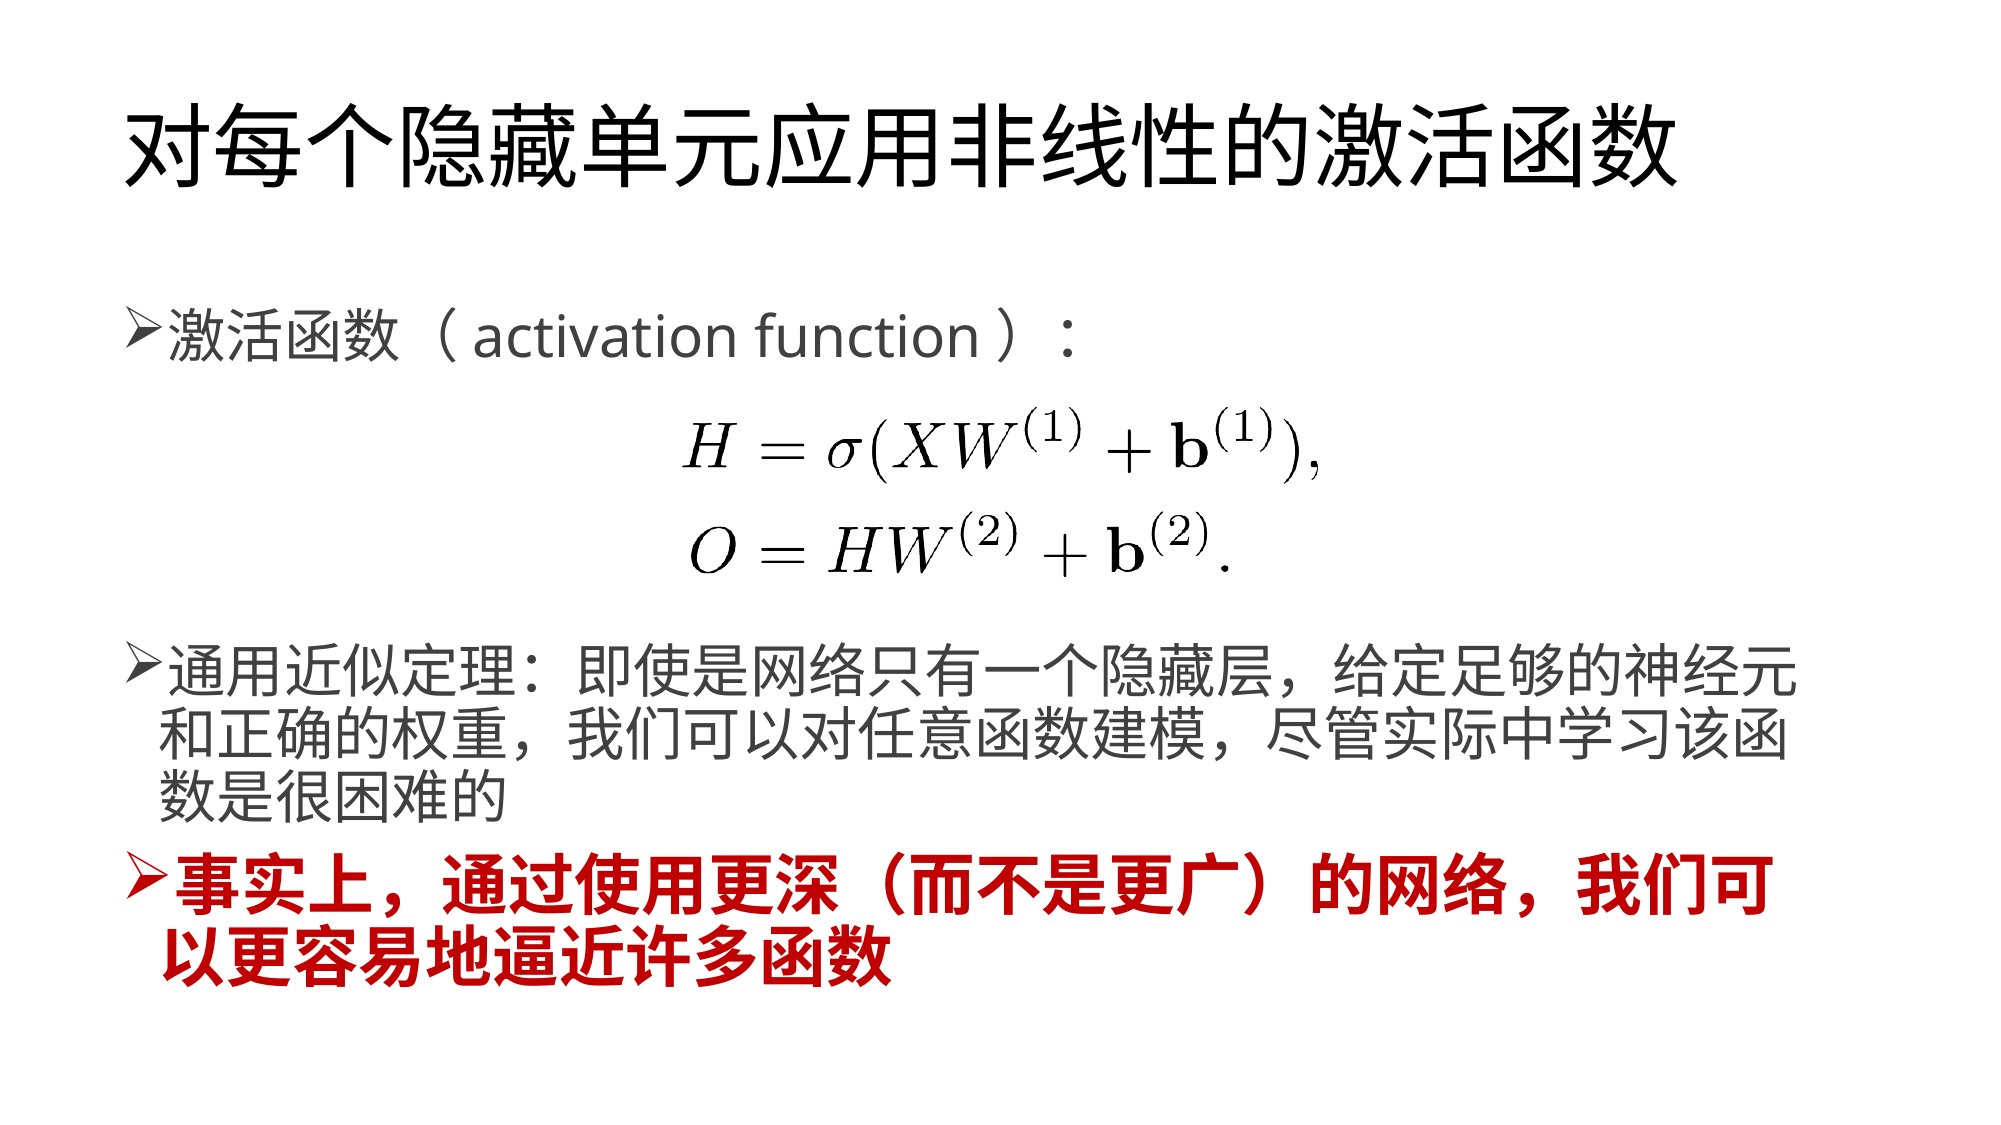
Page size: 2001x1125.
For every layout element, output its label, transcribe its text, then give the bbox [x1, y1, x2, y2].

list 激活函数（activation function）： 通用近似定理：即使是网络只有一个隐藏层，给定足够的神经元和正确的权重，我们可以对任意函数建模，尽管实际中学习该函数是很困难的 事实上，通过使用更深（而不是更广）的网络，我们可以更容易地逼近许多函数 [106, 299, 1832, 1014]
title 对每个隐藏单元应用非线性的激活函数 [106, 42, 1832, 260]
picture [682, 406, 1318, 577]
